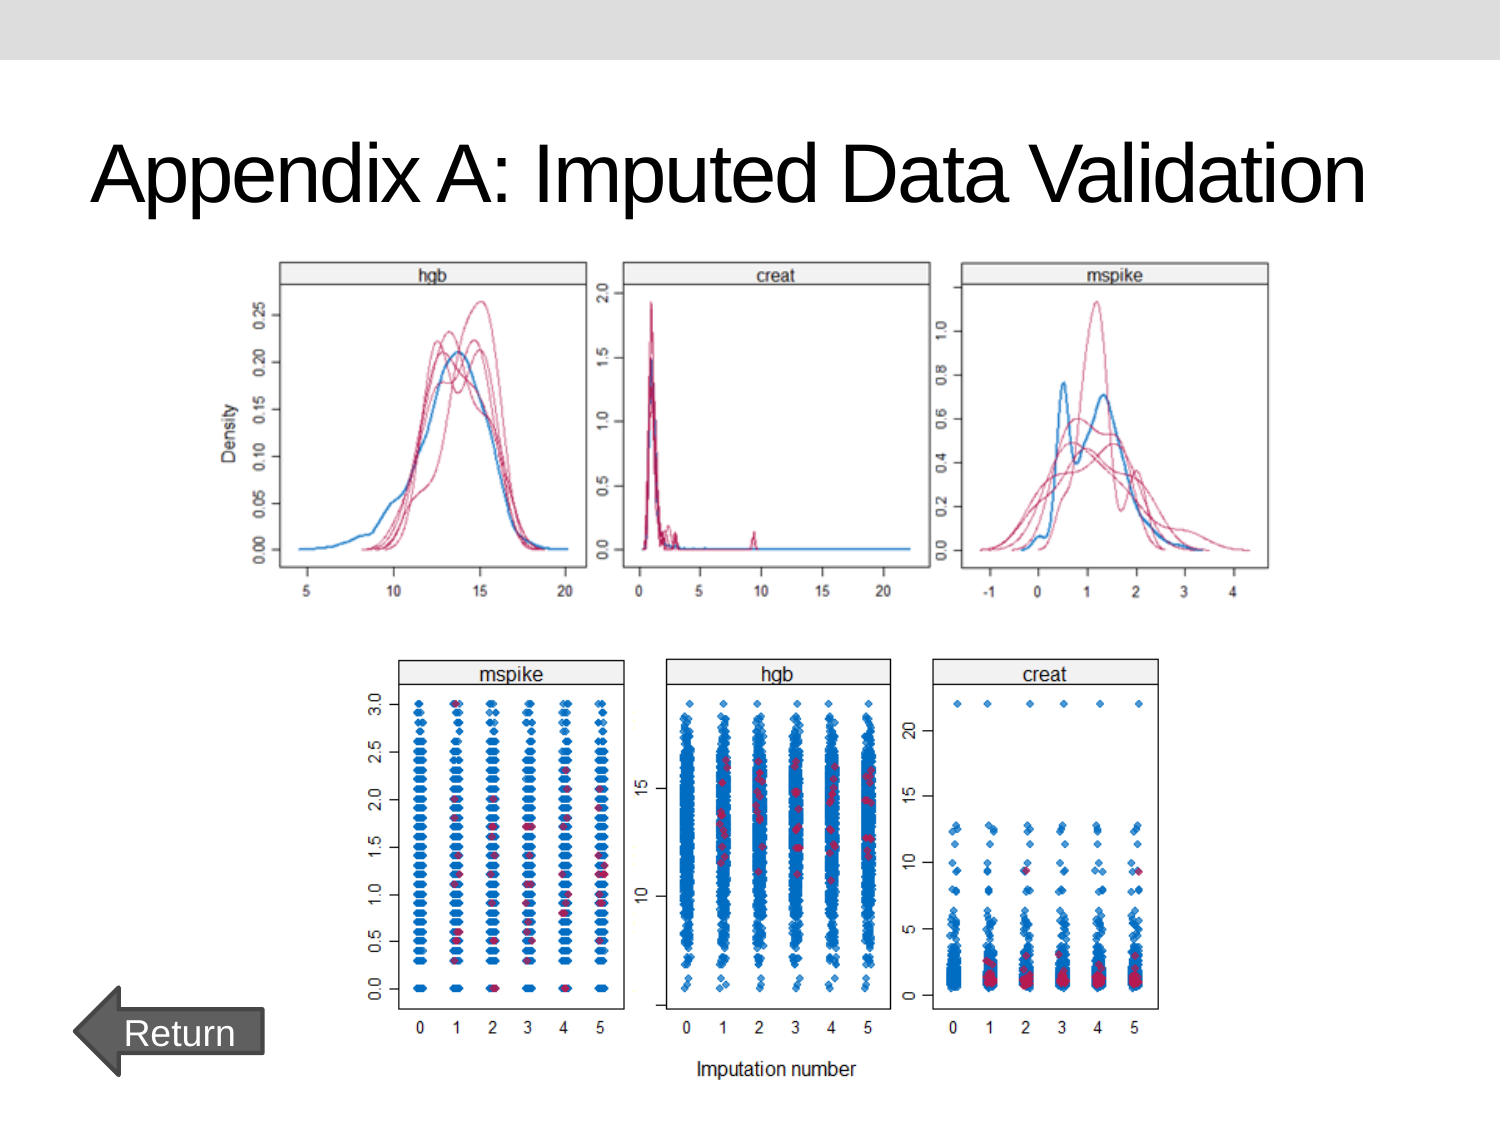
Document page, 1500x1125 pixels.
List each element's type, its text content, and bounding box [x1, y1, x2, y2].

text_box Return [72, 985, 265, 1077]
title Appendix A: Imputed Data Validation [75, 87, 1425, 250]
picture [212, 237, 1316, 1090]
